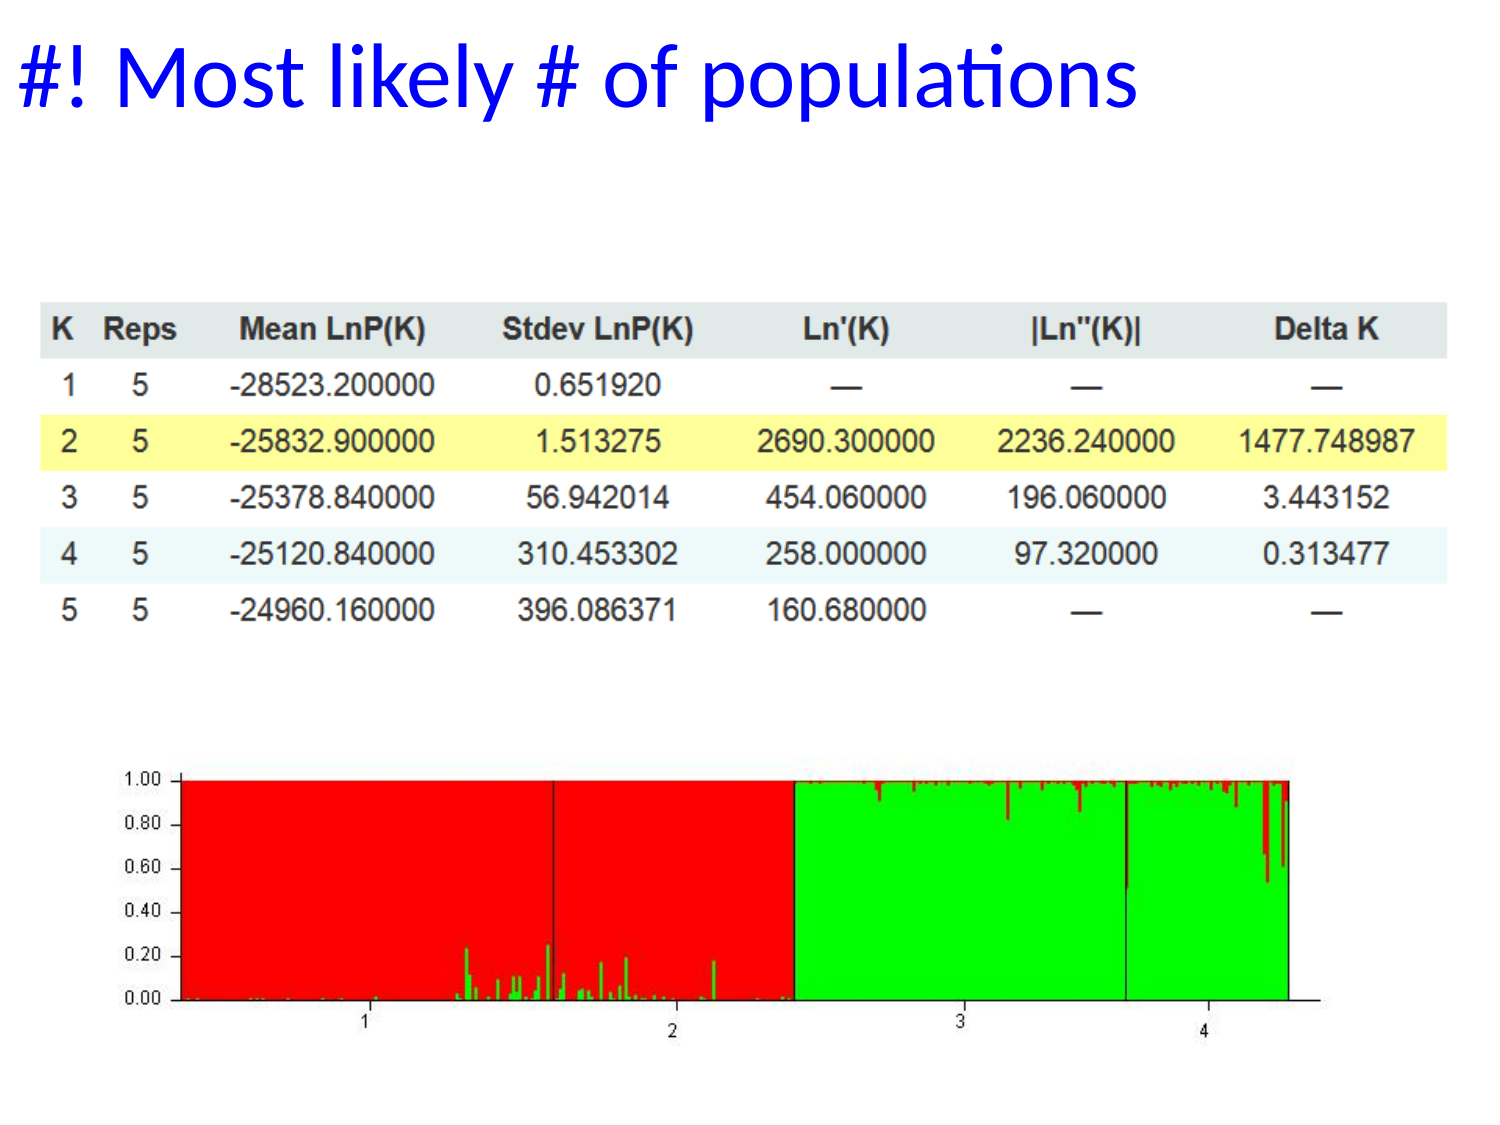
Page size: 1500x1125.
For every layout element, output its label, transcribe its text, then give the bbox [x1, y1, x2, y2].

picture [118, 733, 1382, 1047]
text_box #! Most likely # of populations [2, 8, 1353, 197]
picture [17, 282, 1490, 658]
